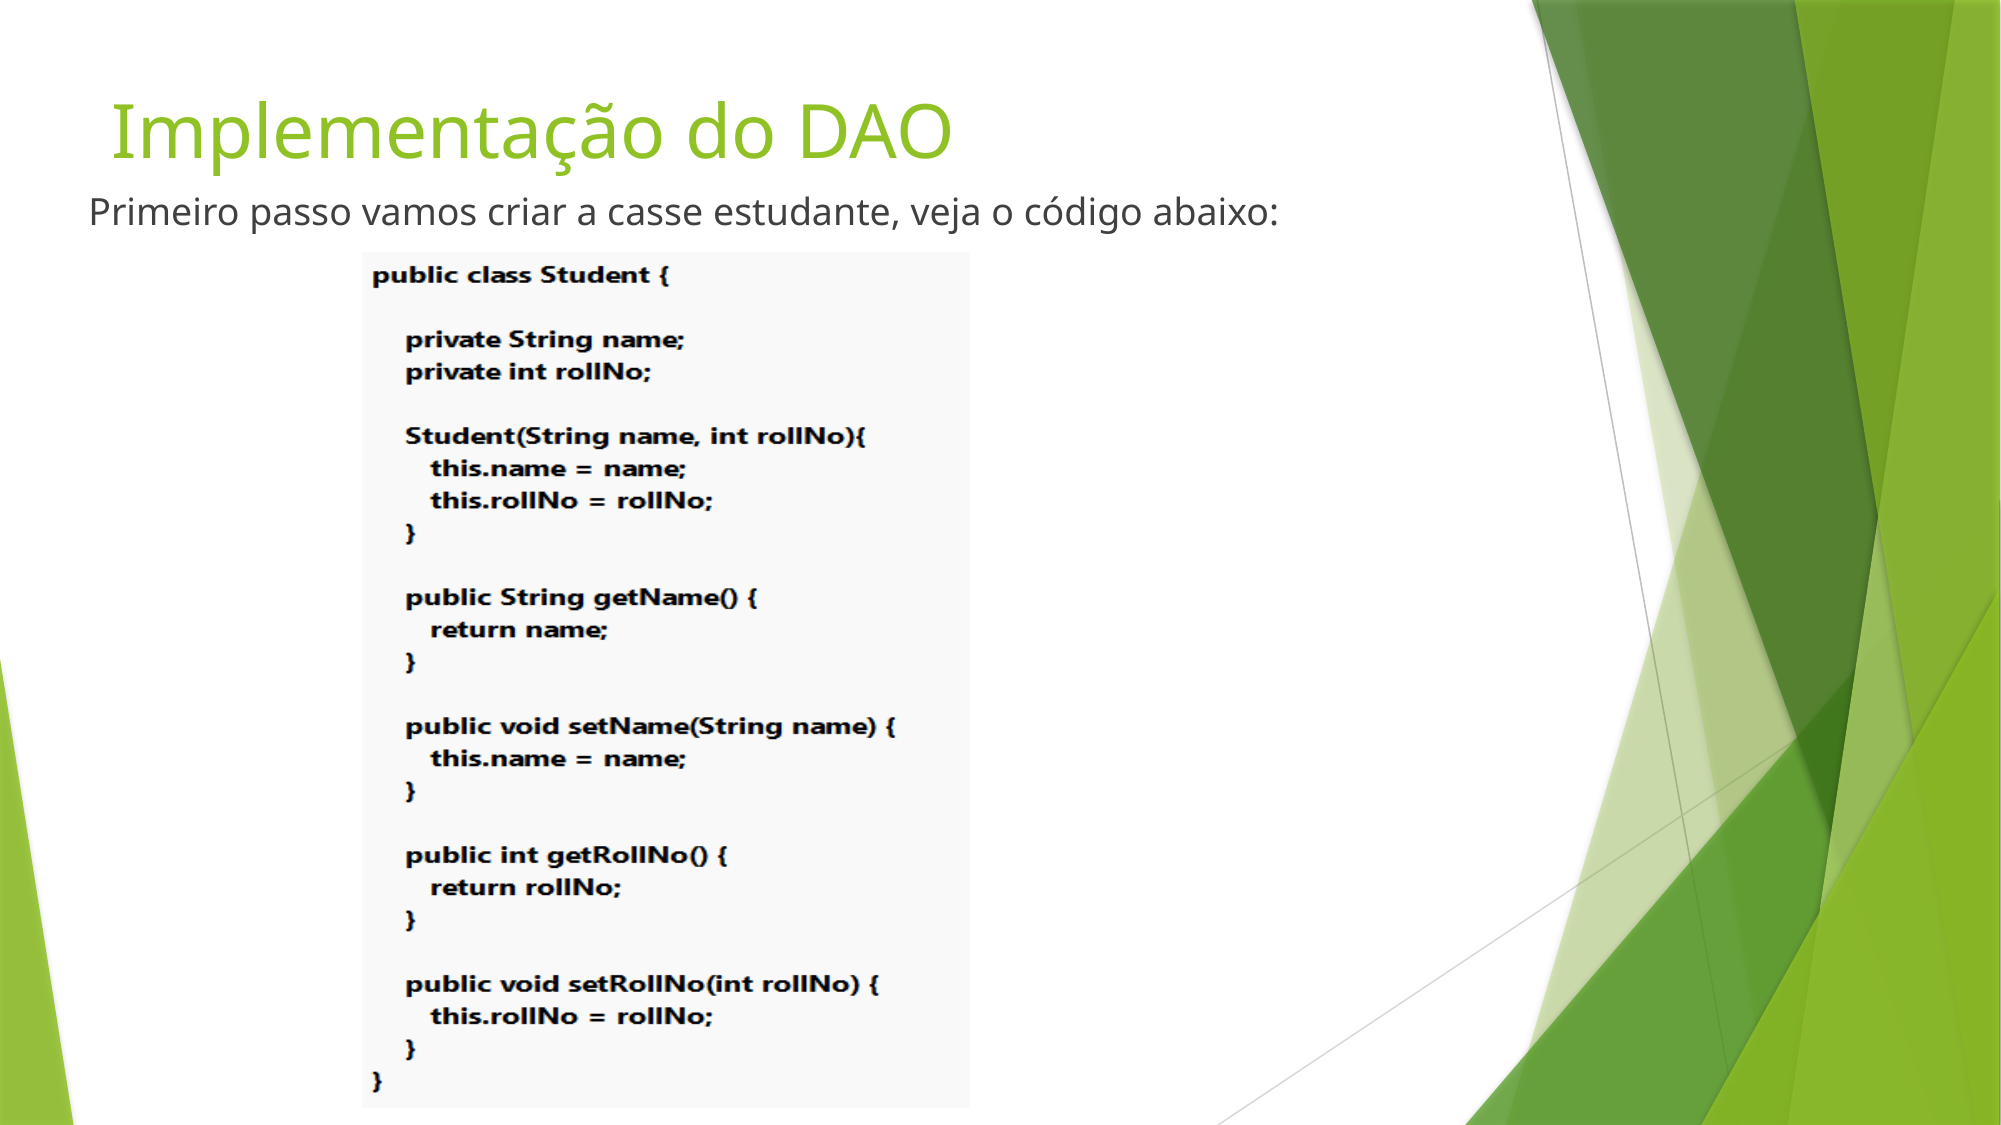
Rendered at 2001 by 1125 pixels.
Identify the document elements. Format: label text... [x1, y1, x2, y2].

picture [361, 252, 970, 1109]
title Implementação do DAO [96, 76, 1507, 180]
list Primeiro passo vamos criar a casse estudante, veja o código abaixo: [73, 180, 1701, 965]
